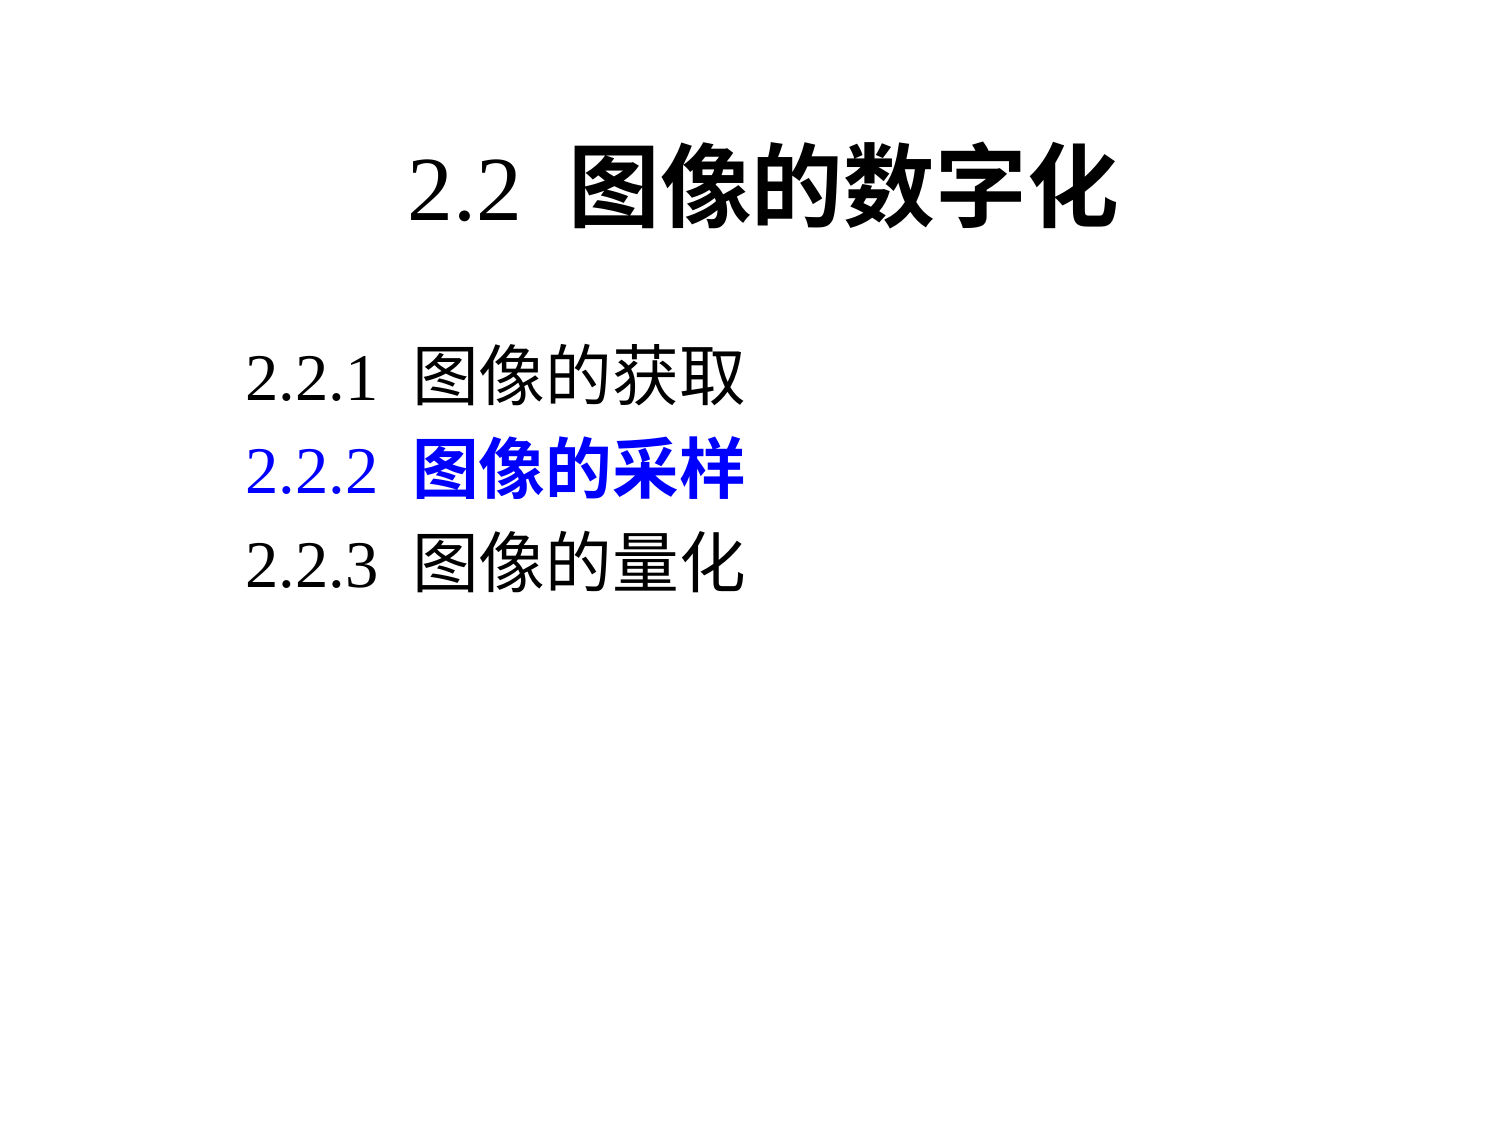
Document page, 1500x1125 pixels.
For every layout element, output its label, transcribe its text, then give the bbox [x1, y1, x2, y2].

list 2.2.1 图像的获取 2.2.2 图像的采样 2.2.3 图像的量化 [229, 326, 1259, 926]
title 2.2 图像的数字化 [88, 89, 1439, 278]
